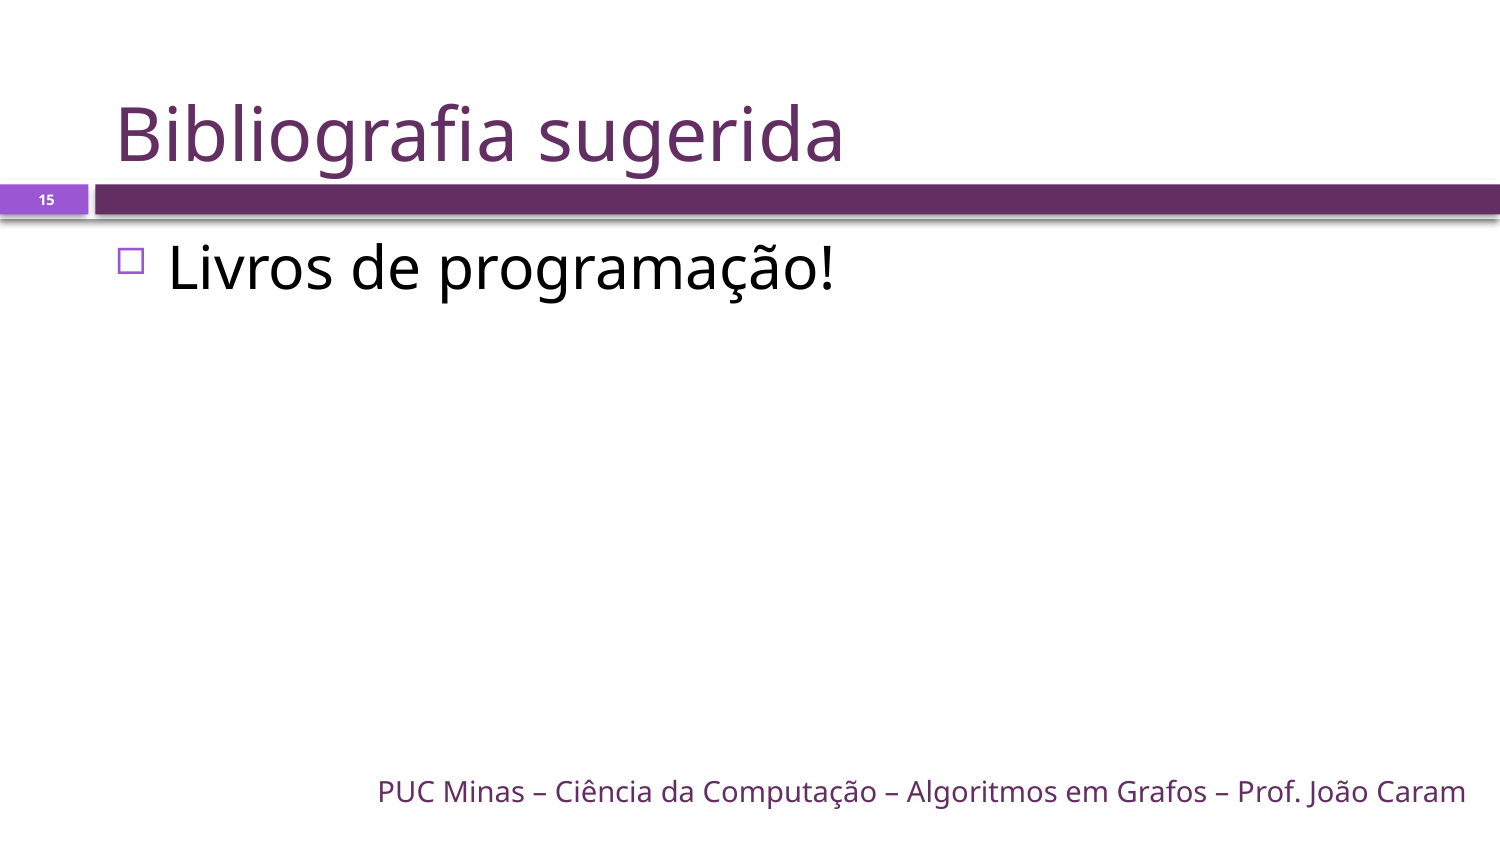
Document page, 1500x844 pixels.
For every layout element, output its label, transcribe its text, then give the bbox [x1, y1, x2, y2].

footer PUC Minas – Ciência da Computação – Algoritmos em Grafos – Prof. João Caram [99, 768, 1483, 814]
title Bibliografia sugerida [99, 18, 1483, 185]
list Livros de programação! [99, 221, 1483, 760]
slide_number 15 [2, 185, 91, 216]
